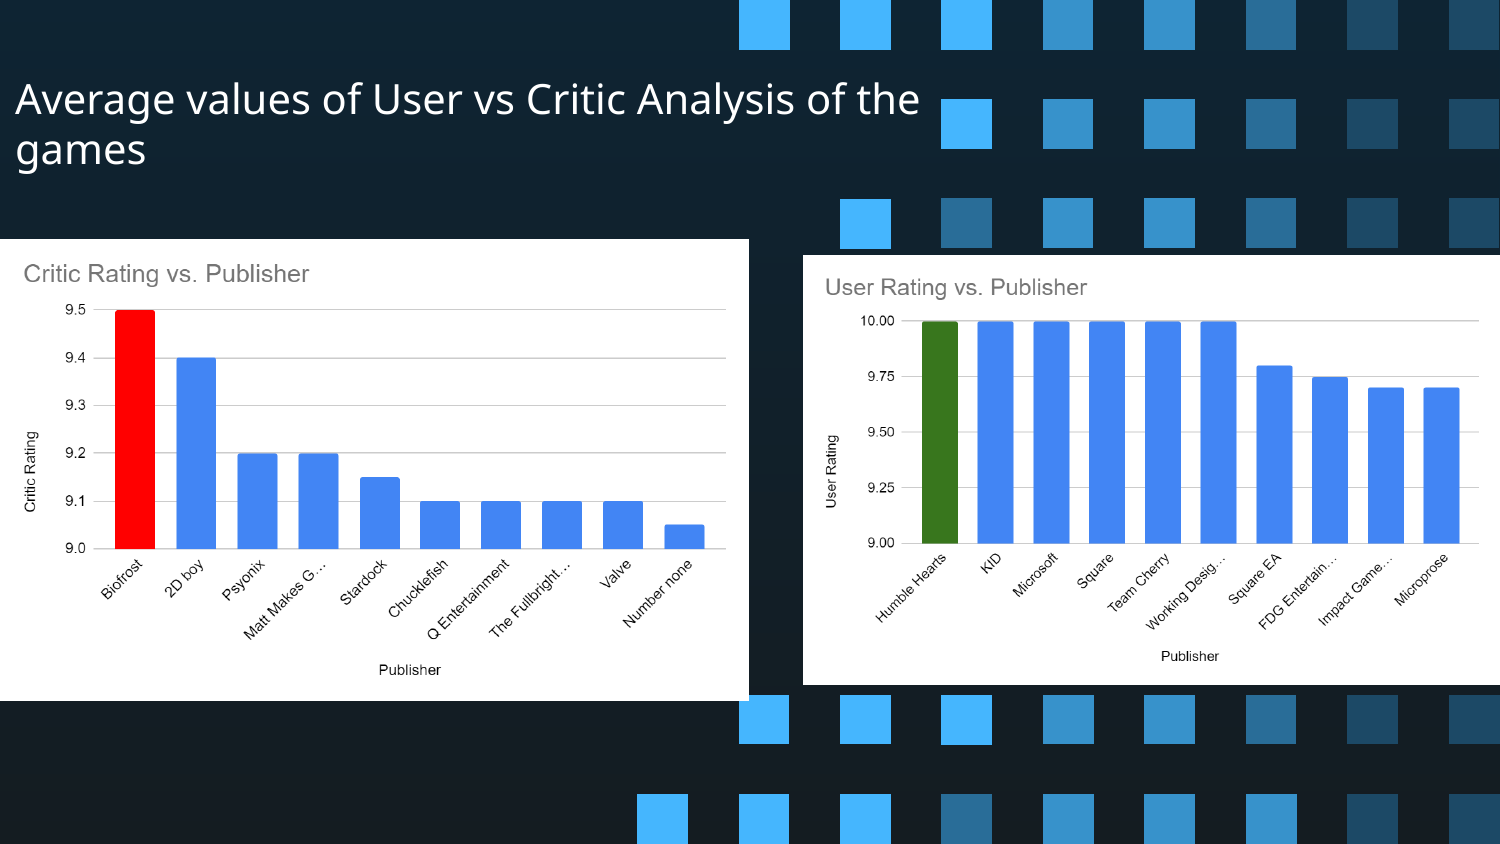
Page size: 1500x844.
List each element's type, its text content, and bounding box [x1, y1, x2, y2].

picture [803, 255, 1500, 686]
text_box Average values of User vs Critic Analysis of the games [0, 57, 1004, 190]
picture [0, 239, 749, 702]
